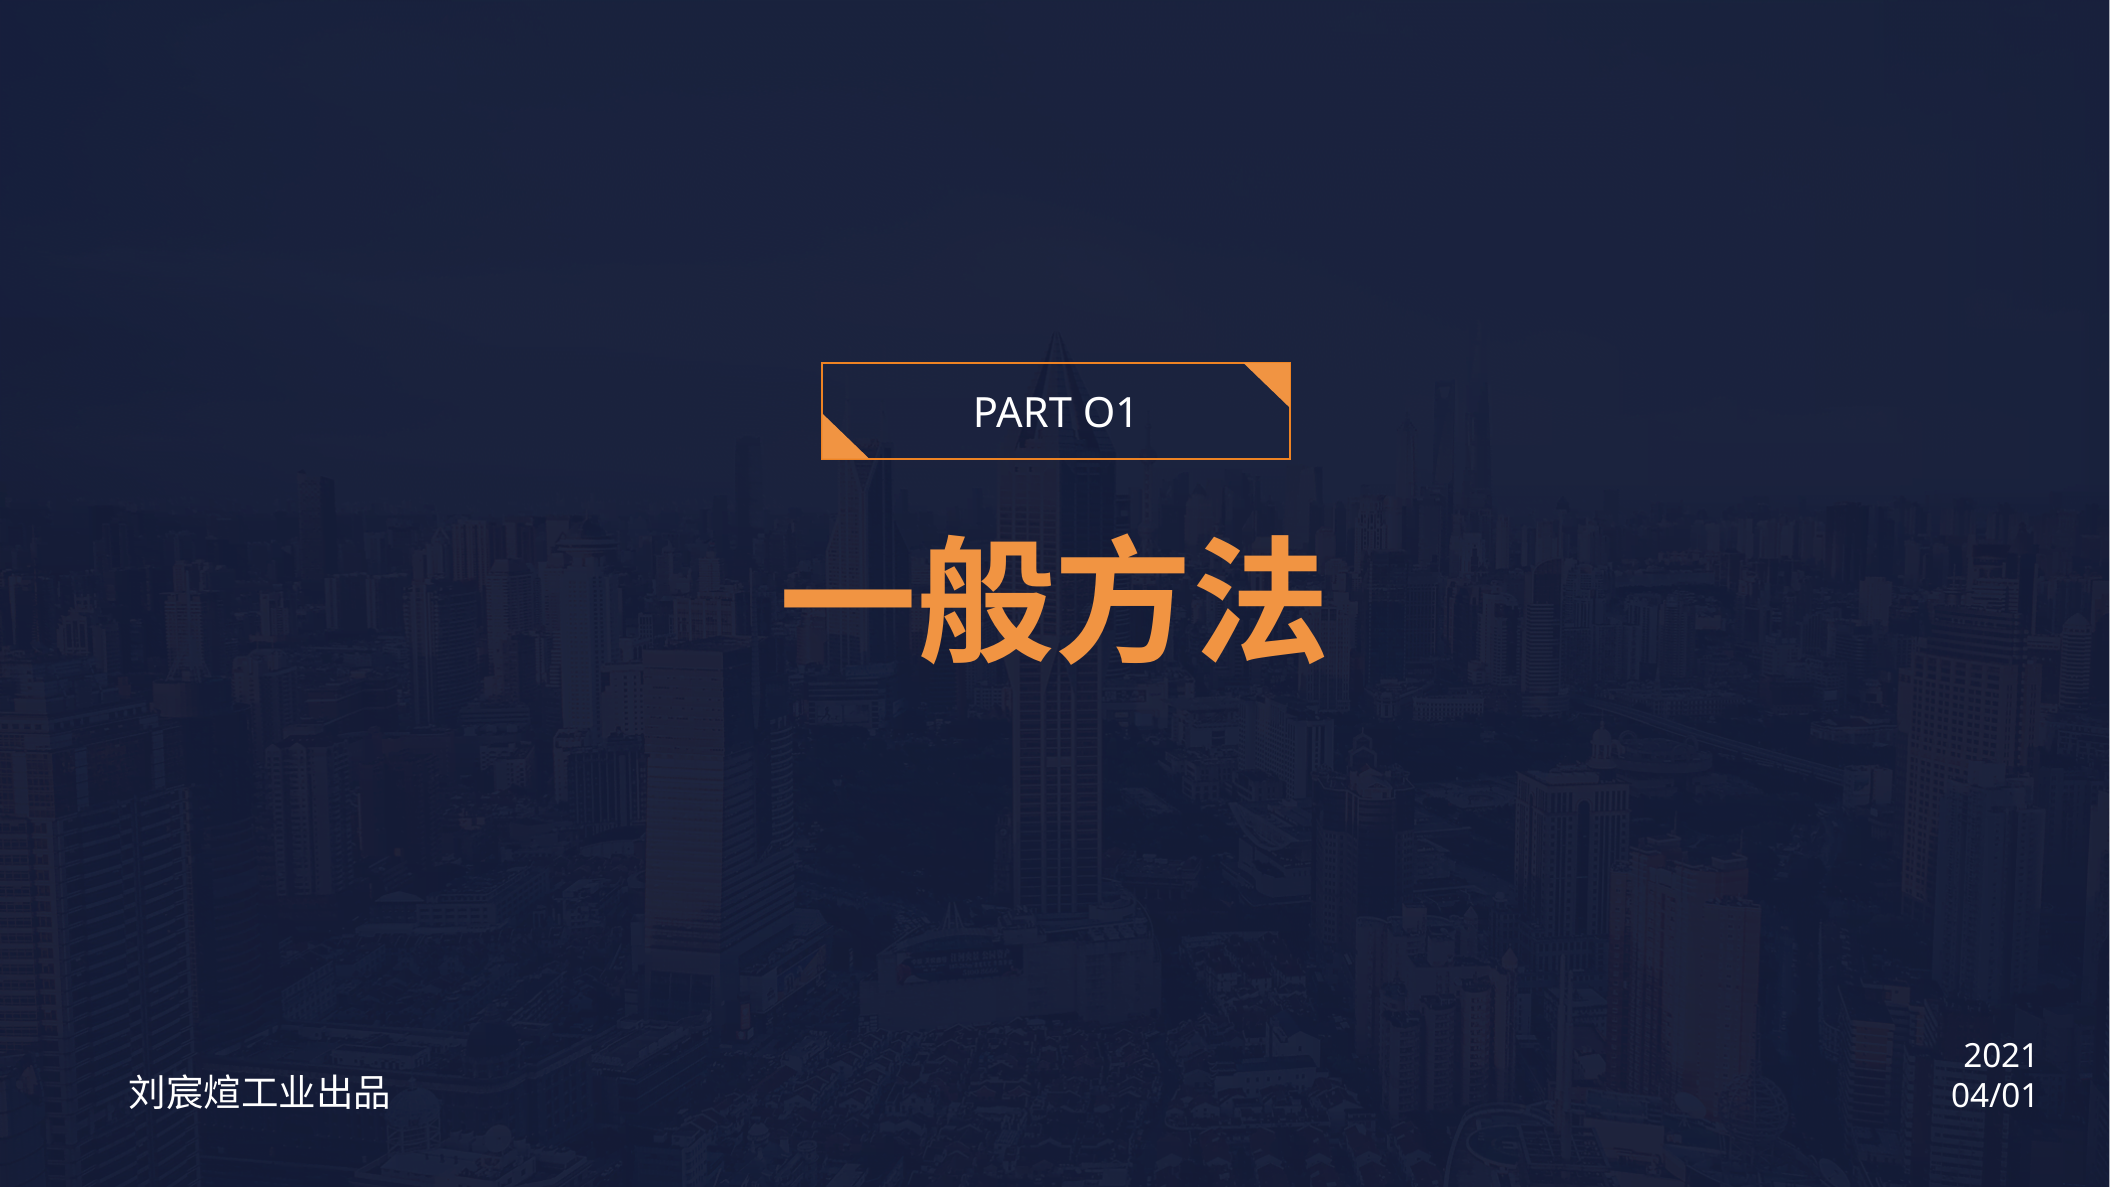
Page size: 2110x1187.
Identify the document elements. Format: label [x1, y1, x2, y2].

text_box [822, 362, 1290, 459]
picture [0, 0, 2110, 1187]
